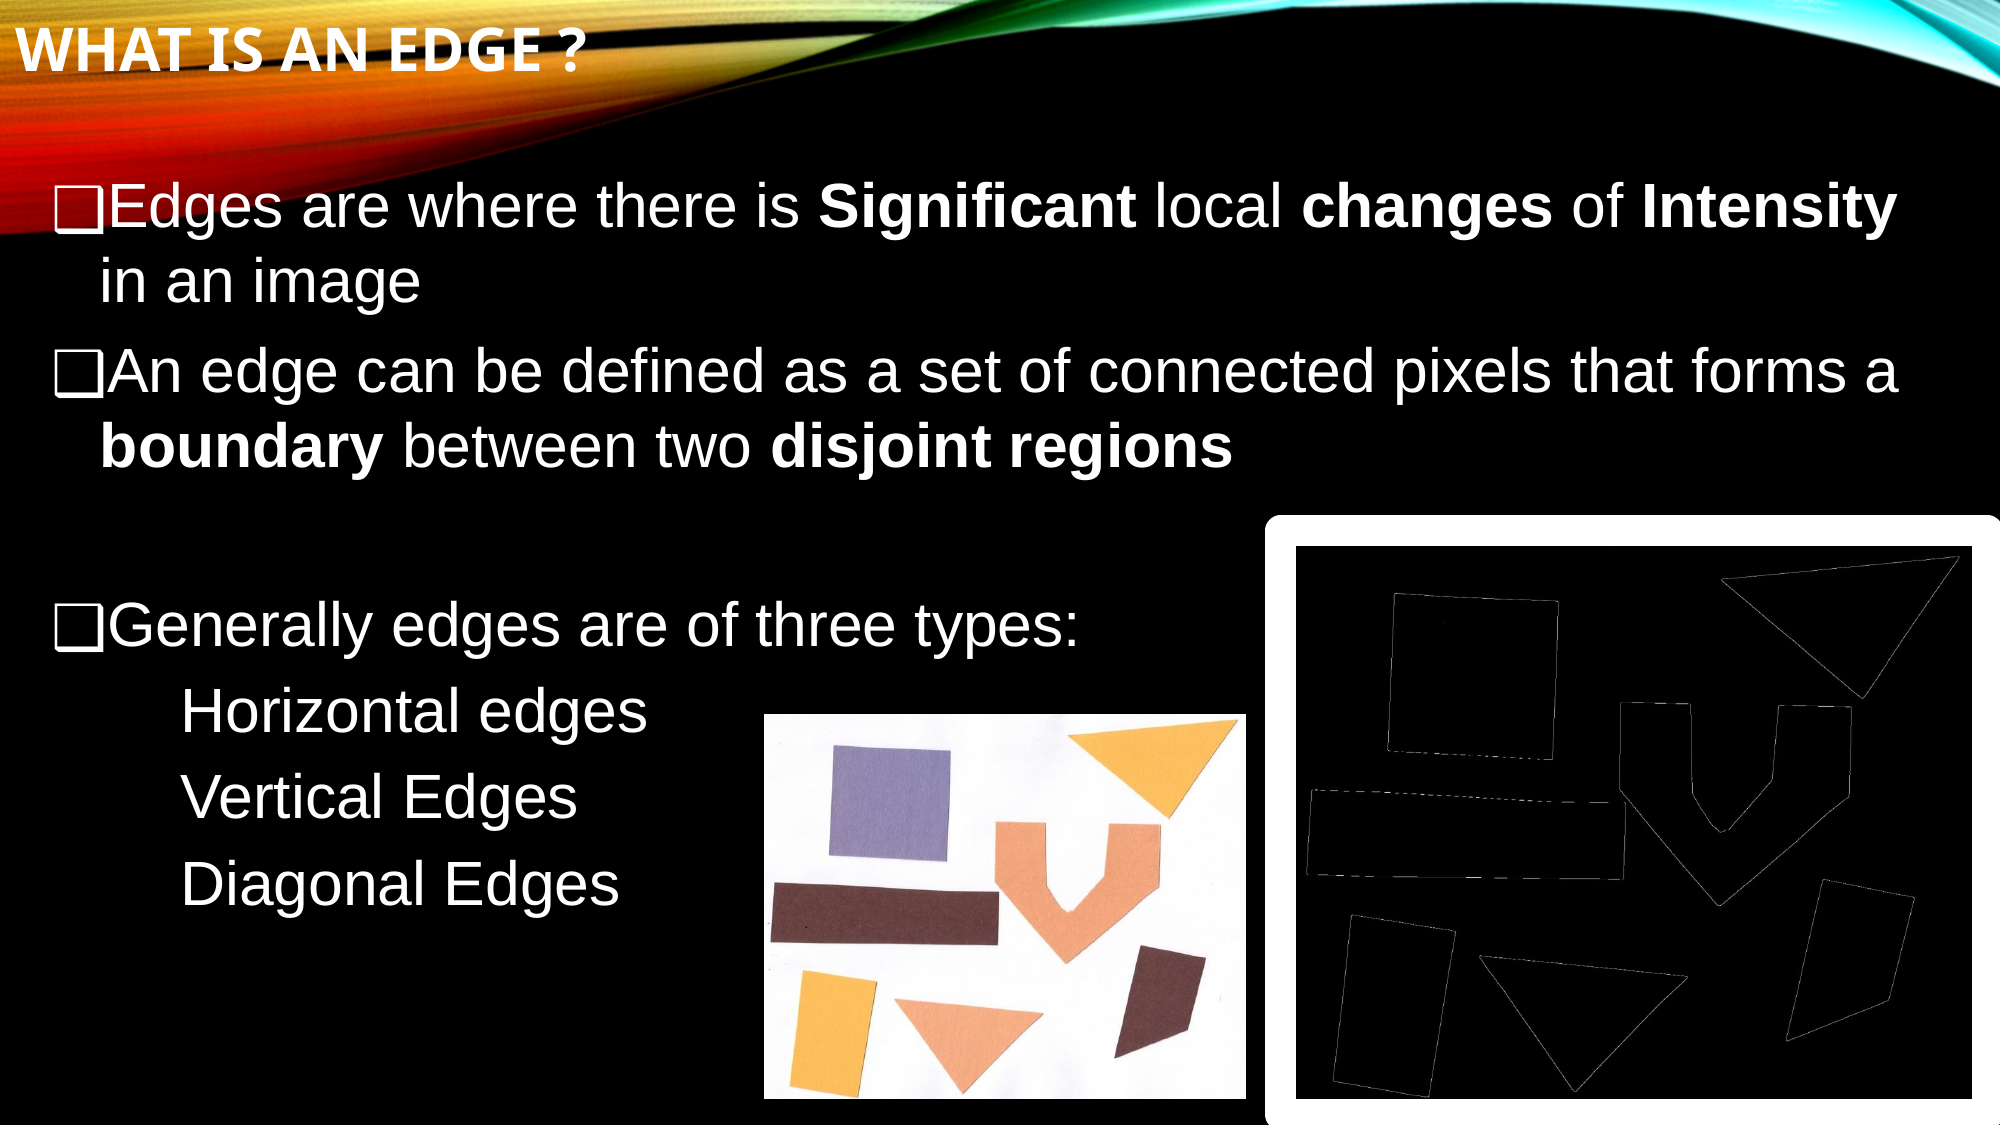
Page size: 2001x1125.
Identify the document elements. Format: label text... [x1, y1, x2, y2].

text_box Edges are where there is Significant local changes of Intensity in an image An edge can be defined as a set of connected pixels that forms a boundary between two disjoint regions Generally edges are of three types: Horizontal edges Vertical Edges Diagonal Edges [9, 157, 1942, 961]
picture [763, 714, 1246, 1100]
title What is an Edge ? [0, 0, 2000, 94]
picture [0, 94, 2000, 237]
picture [1296, 546, 1972, 1100]
